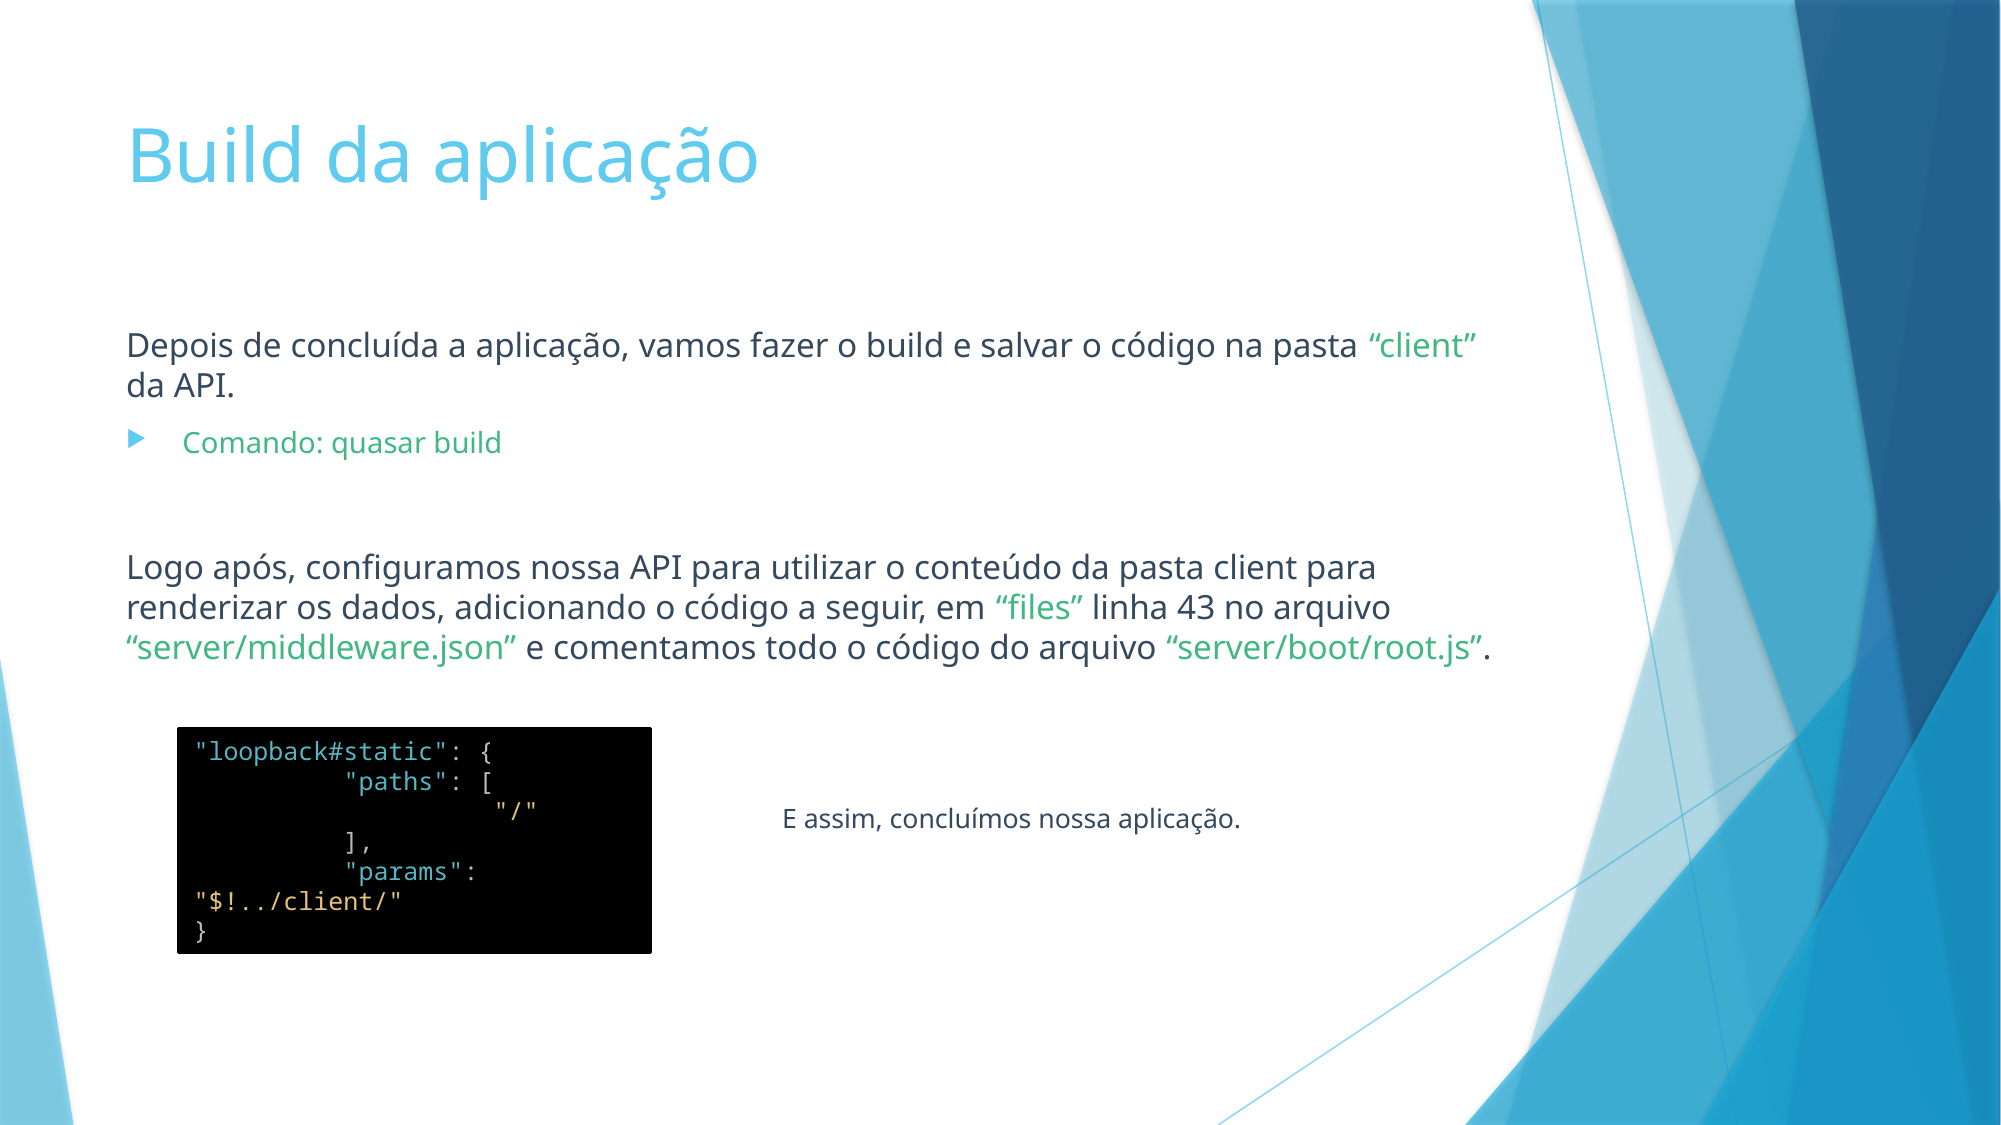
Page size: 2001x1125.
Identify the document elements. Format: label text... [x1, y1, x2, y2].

text_box "loopback#static": { "paths": [ "/" ], "params": "$!../client/" } [177, 727, 652, 954]
text_box Logo após, configuramos nossa API para utilizar o conteúdo da pasta client para renderizar os dados, adicionando o código a seguir, em “files” linha 43 no arquivo “server/middleware.json” e comentamos todo o código do arquivo “server/boot/root.js”. [111, 538, 1522, 709]
title Build da aplicação [111, 99, 1522, 316]
text_box Depois de concluída a aplicação, vamos fazer o build e salvar o código na pasta “client” da API. Comando: quasar build [111, 316, 1522, 493]
text_box E assim, concluímos nossa aplicação. [767, 793, 1372, 861]
